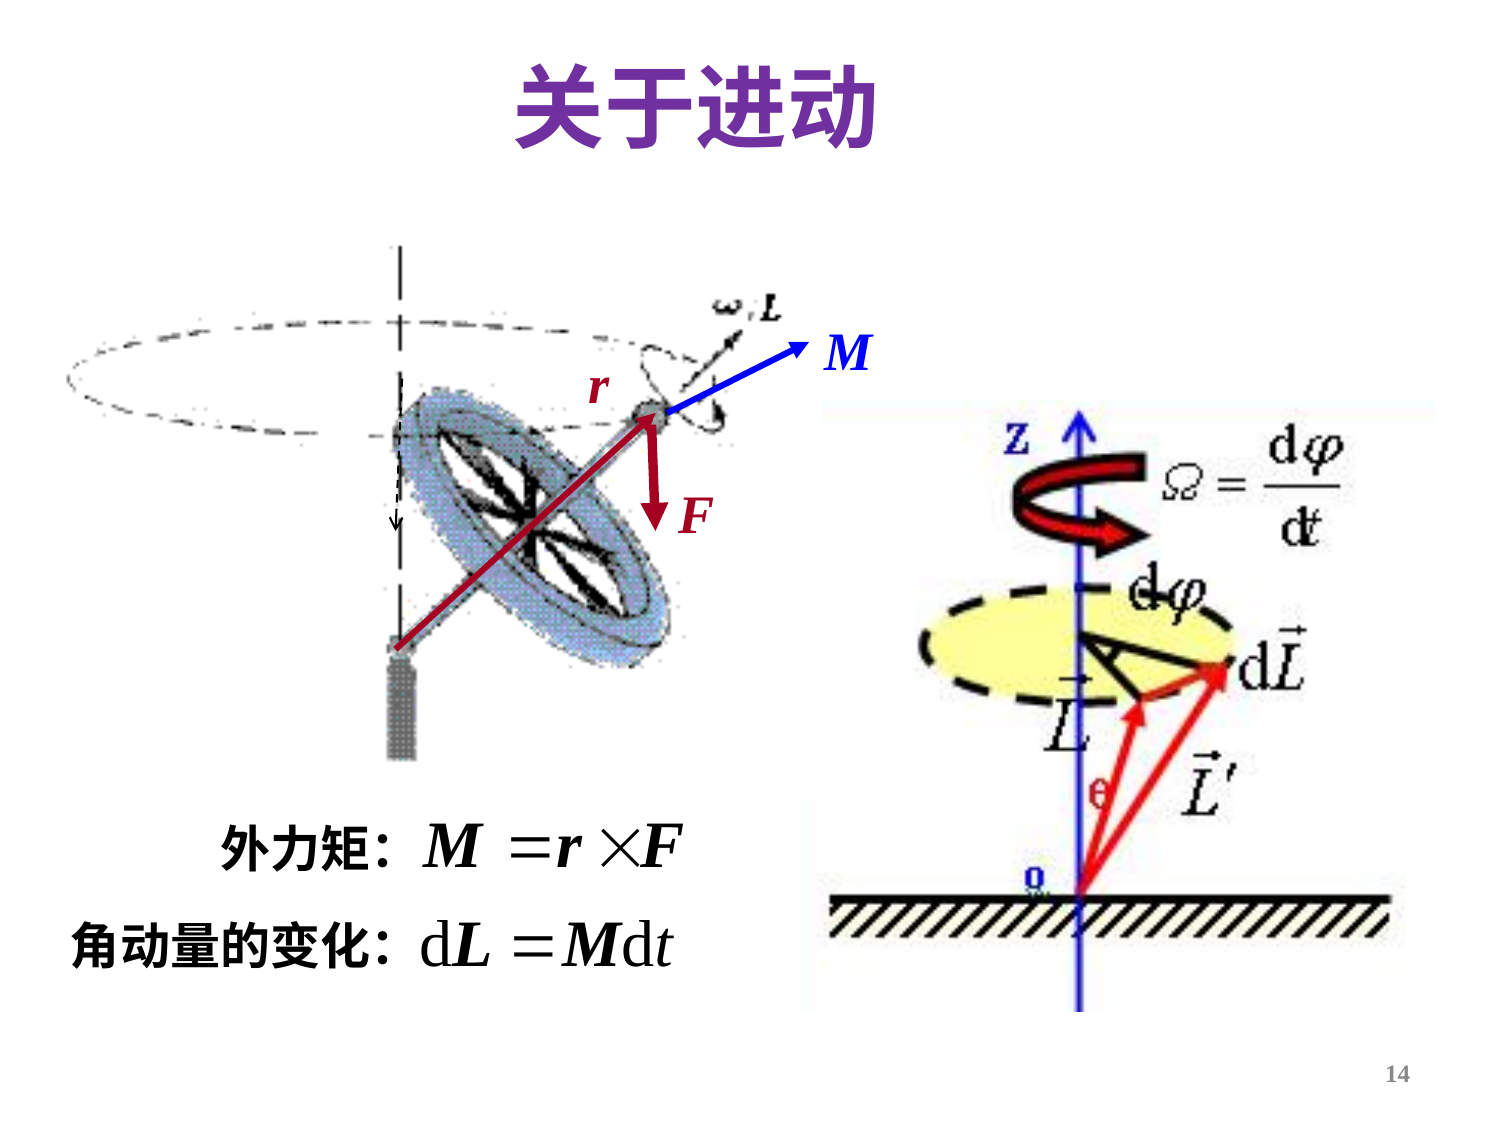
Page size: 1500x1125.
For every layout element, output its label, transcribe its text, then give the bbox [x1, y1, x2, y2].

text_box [409, 806, 704, 985]
text_box 角动量的变化： [55, 907, 404, 982]
text_box 关于进动 [497, 42, 1007, 168]
text_box 外力矩： [205, 809, 405, 885]
slide_number 14 [1074, 1042, 1425, 1103]
text_box M [826, 309, 888, 389]
picture [52, 235, 1436, 1012]
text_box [401, 378, 656, 414]
